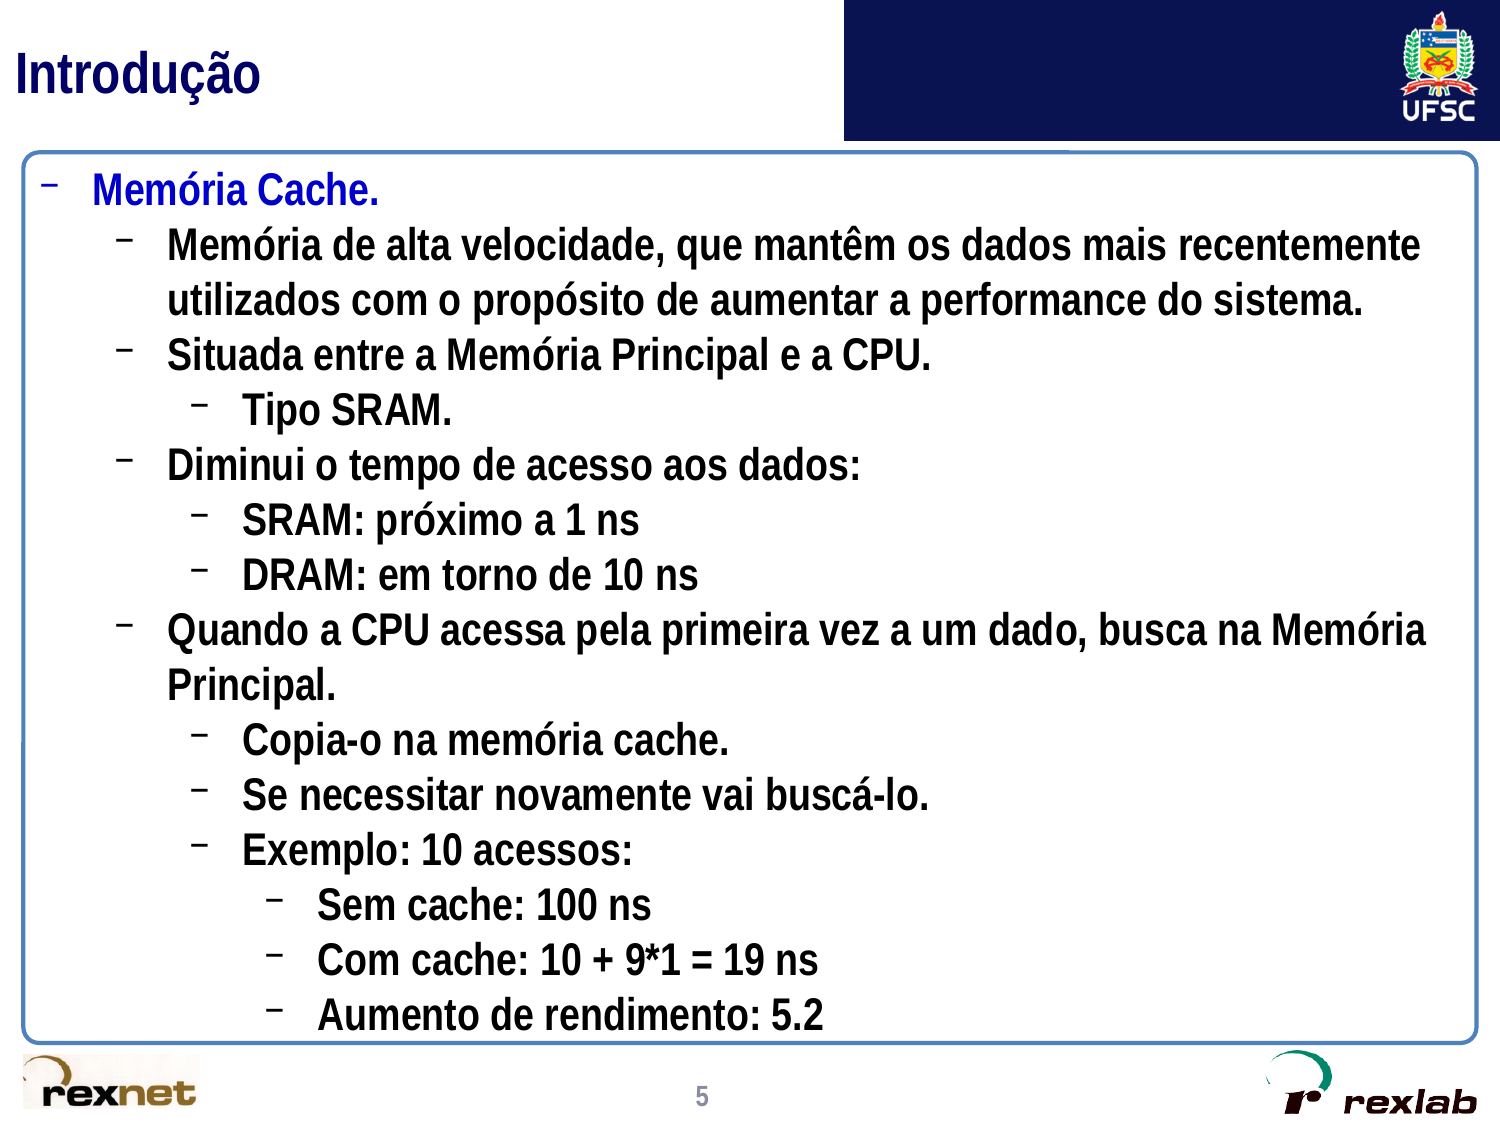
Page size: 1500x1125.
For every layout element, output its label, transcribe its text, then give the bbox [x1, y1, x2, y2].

picture [23, 1054, 200, 1109]
picture [1265, 1049, 1477, 1114]
picture [844, 0, 1500, 141]
slide_number 5 [527, 1065, 878, 1125]
title Introdução [0, 0, 844, 141]
text_box Memória Cache. Memória de alta velocidade, que mantêm os dados mais recentemente utilizados com o propósito de aumentar a performance do sistema. Situada entre a Memória Principal e a CPU. Tipo SRAM. Diminui o tempo de acesso aos dados: SRAM: próximo a 1 ns DRAM: em torno de 10 ns Quando a CPU acessa pela primeira vez a um dado, busca na Memória Principal. Copia-o na memória cache. Se necessitar novamente vai buscá-lo. Exemplo: 10 acessos: Sem cache: 100 ns Com cache: 10 + 9*1 = 19 ns Aumento de rendimento: 5.2 [23, 152, 1477, 1047]
